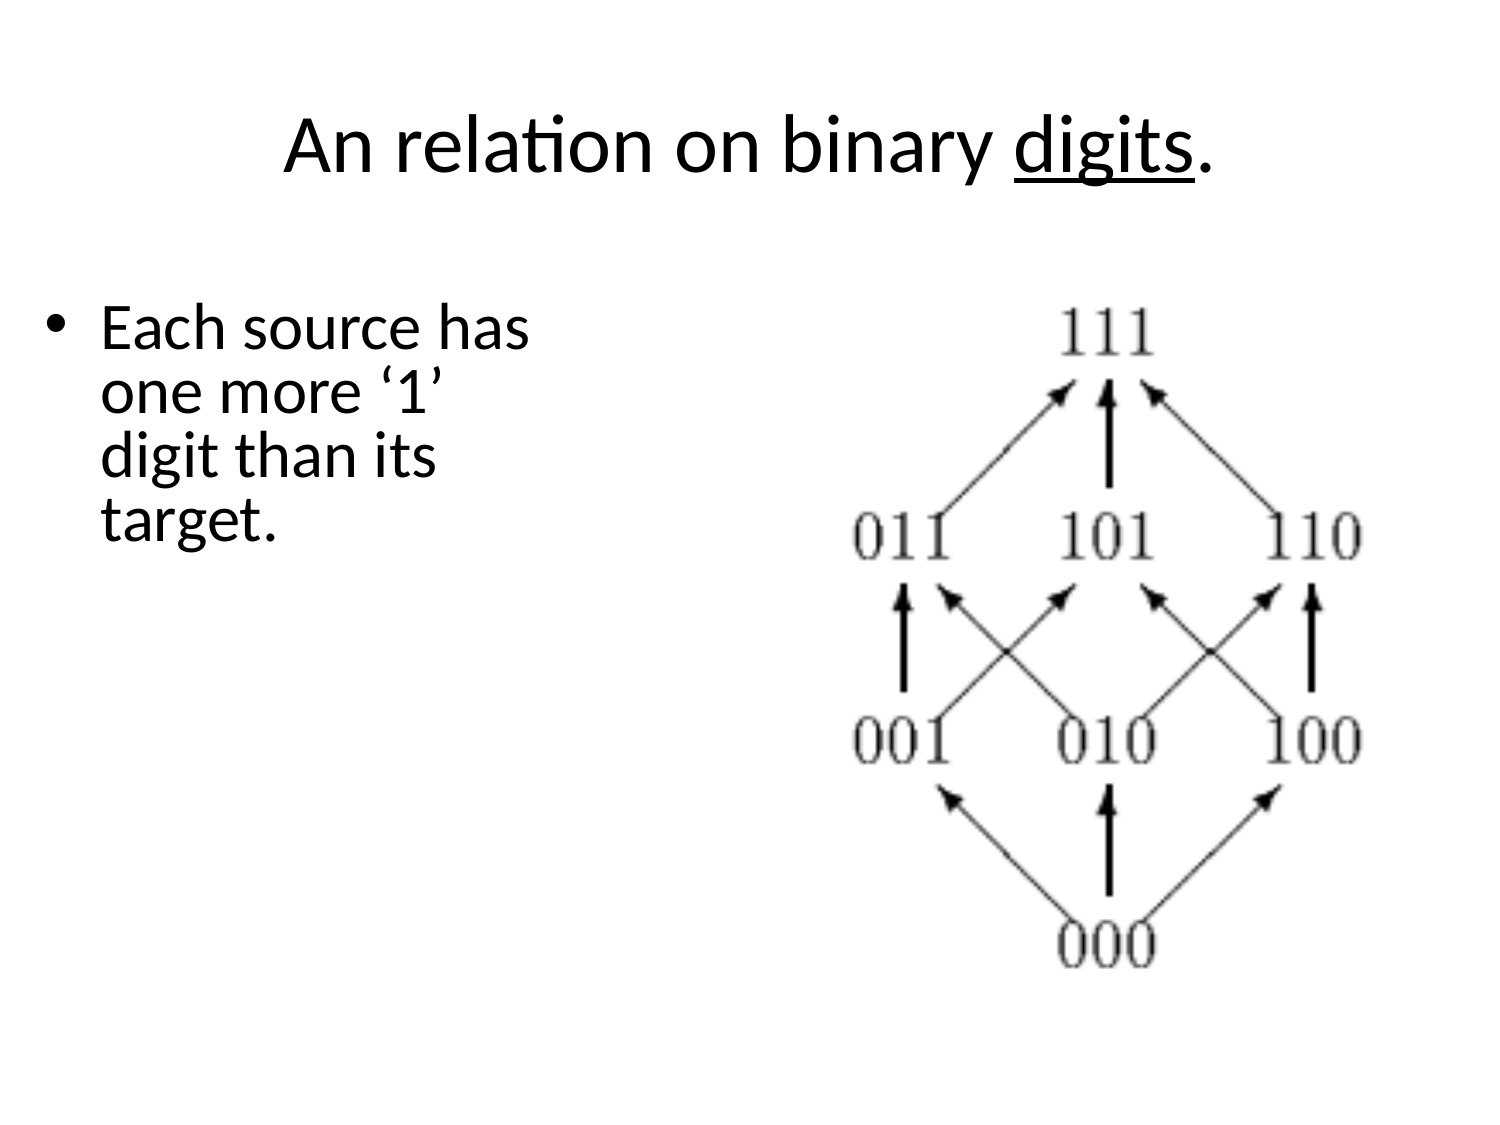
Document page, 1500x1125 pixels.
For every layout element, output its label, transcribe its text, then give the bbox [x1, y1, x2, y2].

picture [785, 207, 1464, 1000]
list Each source has one more ‘1’ digit than its target. [29, 290, 587, 1053]
title An relation on binary digits. [75, 45, 1425, 233]
